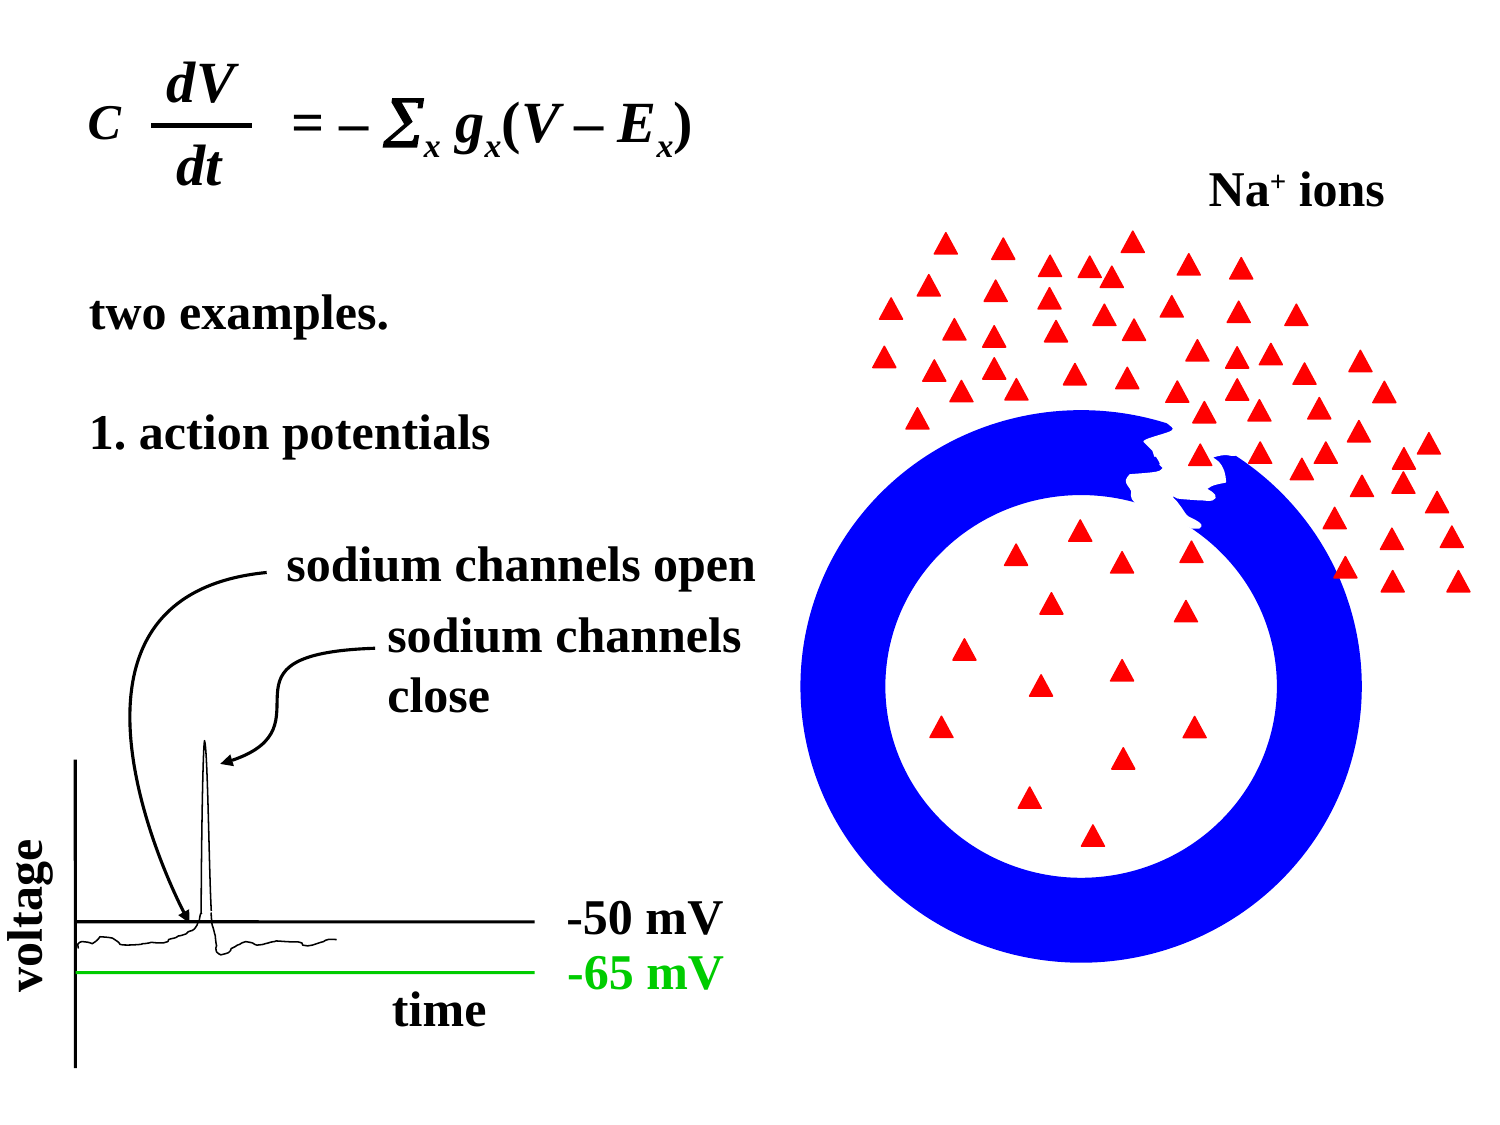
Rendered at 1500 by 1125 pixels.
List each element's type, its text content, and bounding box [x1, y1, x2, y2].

text_box [211, 912, 246, 920]
text_box -65 mV [552, 932, 740, 1008]
text_box two examples. 1. action potentials [74, 271, 506, 467]
text_box [201, 840, 212, 914]
text_box dt [161, 119, 237, 124]
text_box -50 mV [551, 877, 739, 952]
text_box [191, 913, 201, 920]
text_box sodium channels close [372, 595, 837, 730]
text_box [842, 148, 1471, 921]
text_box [75, 921, 535, 973]
text_box sodium channels open [271, 524, 784, 600]
text_box dt [161, 134, 237, 205]
text_box [220, 648, 372, 767]
text_box = – x gx(V – Ex) [277, 77, 709, 172]
text_box time [377, 981, 502, 1045]
text_box dV [152, 37, 250, 122]
text_box [129, 572, 267, 920]
text_box voltage [0, 824, 60, 1008]
text_box C [72, 82, 136, 157]
